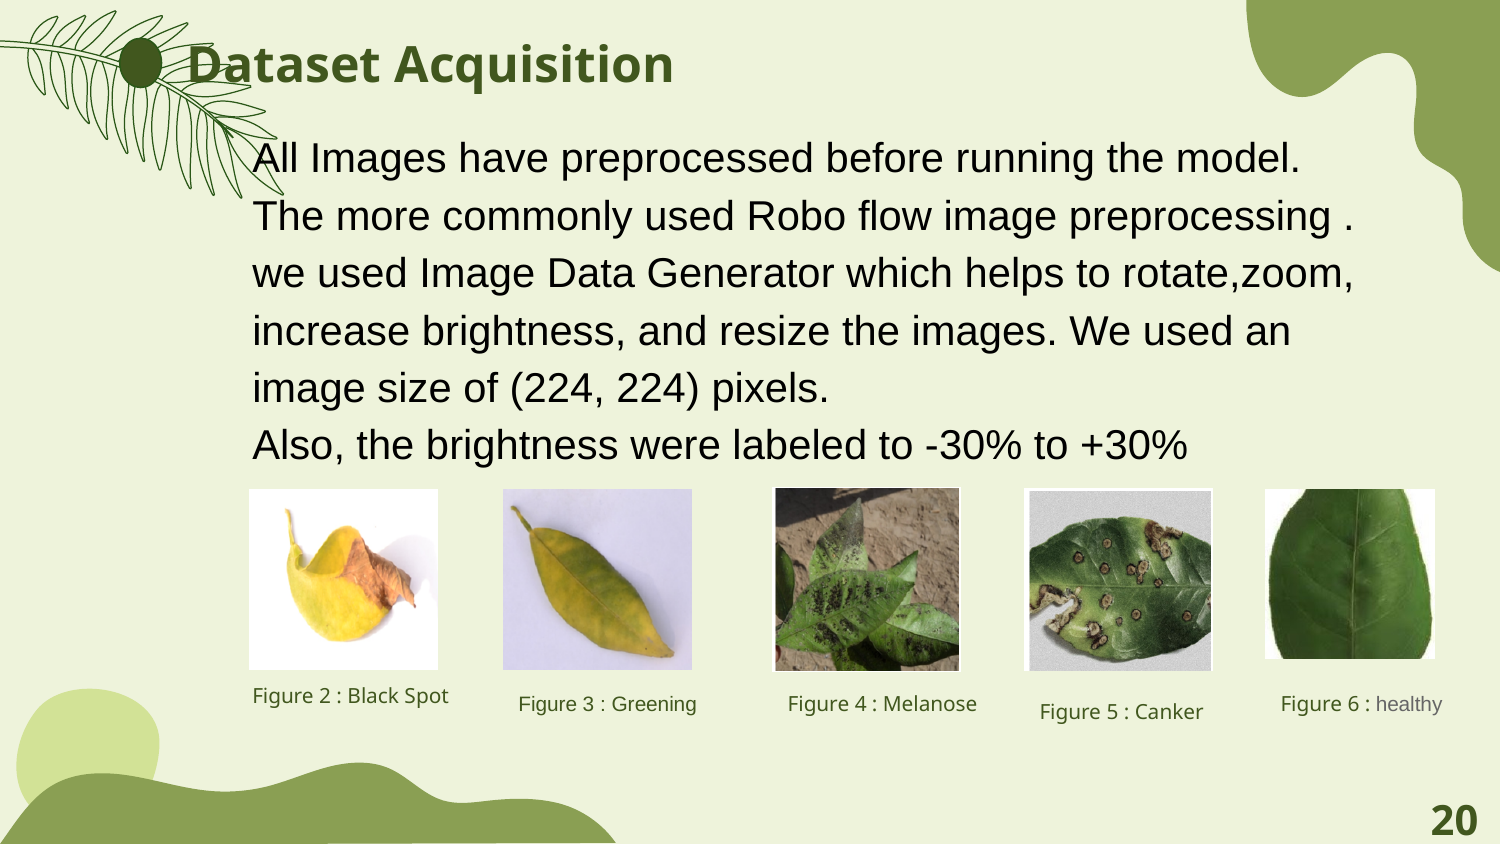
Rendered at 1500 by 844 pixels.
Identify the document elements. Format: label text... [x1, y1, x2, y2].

picture [249, 489, 438, 671]
text_box Dataset Acquisition [171, 17, 820, 108]
picture [503, 489, 692, 671]
text_box [772, 321, 1076, 433]
text_box Figure 2 : Black Spot [237, 670, 481, 721]
text_box Figure 3 : Greening [503, 678, 772, 729]
text_box [119, 38, 162, 88]
text_box All Images have preprocessed before running the model. The more commonly used Robo flow image preprocessing . we used Image Data Generator which helps to rotate,zoom, increase brightness, and resize the images. We used an image size of (224, 224) pixels. Also, the brightness were labeled to -30% to +30% [237, 108, 1422, 541]
picture [1024, 488, 1213, 672]
slide_number ‹#› [1403, 779, 1494, 844]
text_box Figure 6 : healthy [1265, 678, 1500, 729]
picture [1265, 489, 1435, 659]
text_box Figure 5 : Canker [1024, 685, 1352, 736]
text_box Figure 4 : Melanose [772, 678, 1265, 729]
picture [772, 487, 961, 672]
